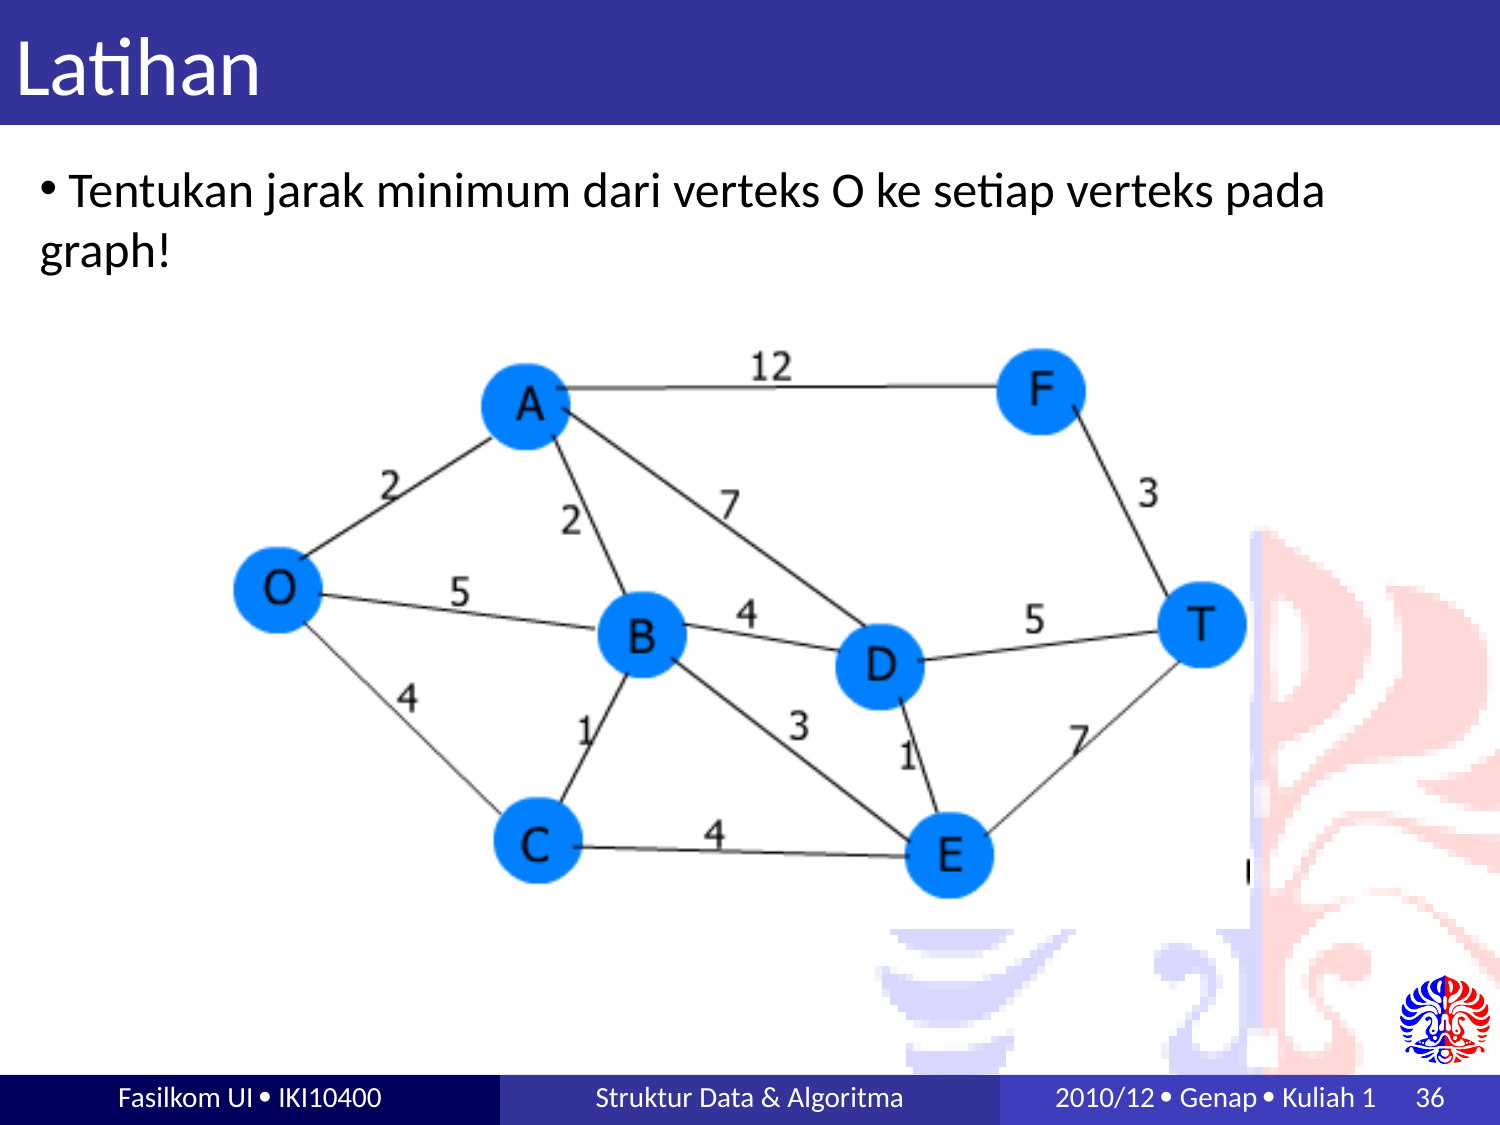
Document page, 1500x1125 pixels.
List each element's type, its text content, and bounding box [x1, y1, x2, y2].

picture [212, 312, 1250, 930]
picture [1399, 974, 1491, 1065]
text_box Tentukan jarak minimum dari verteks O ke setiap verteks pada graph! [24, 149, 1375, 285]
title Latihan [0, 0, 1500, 125]
